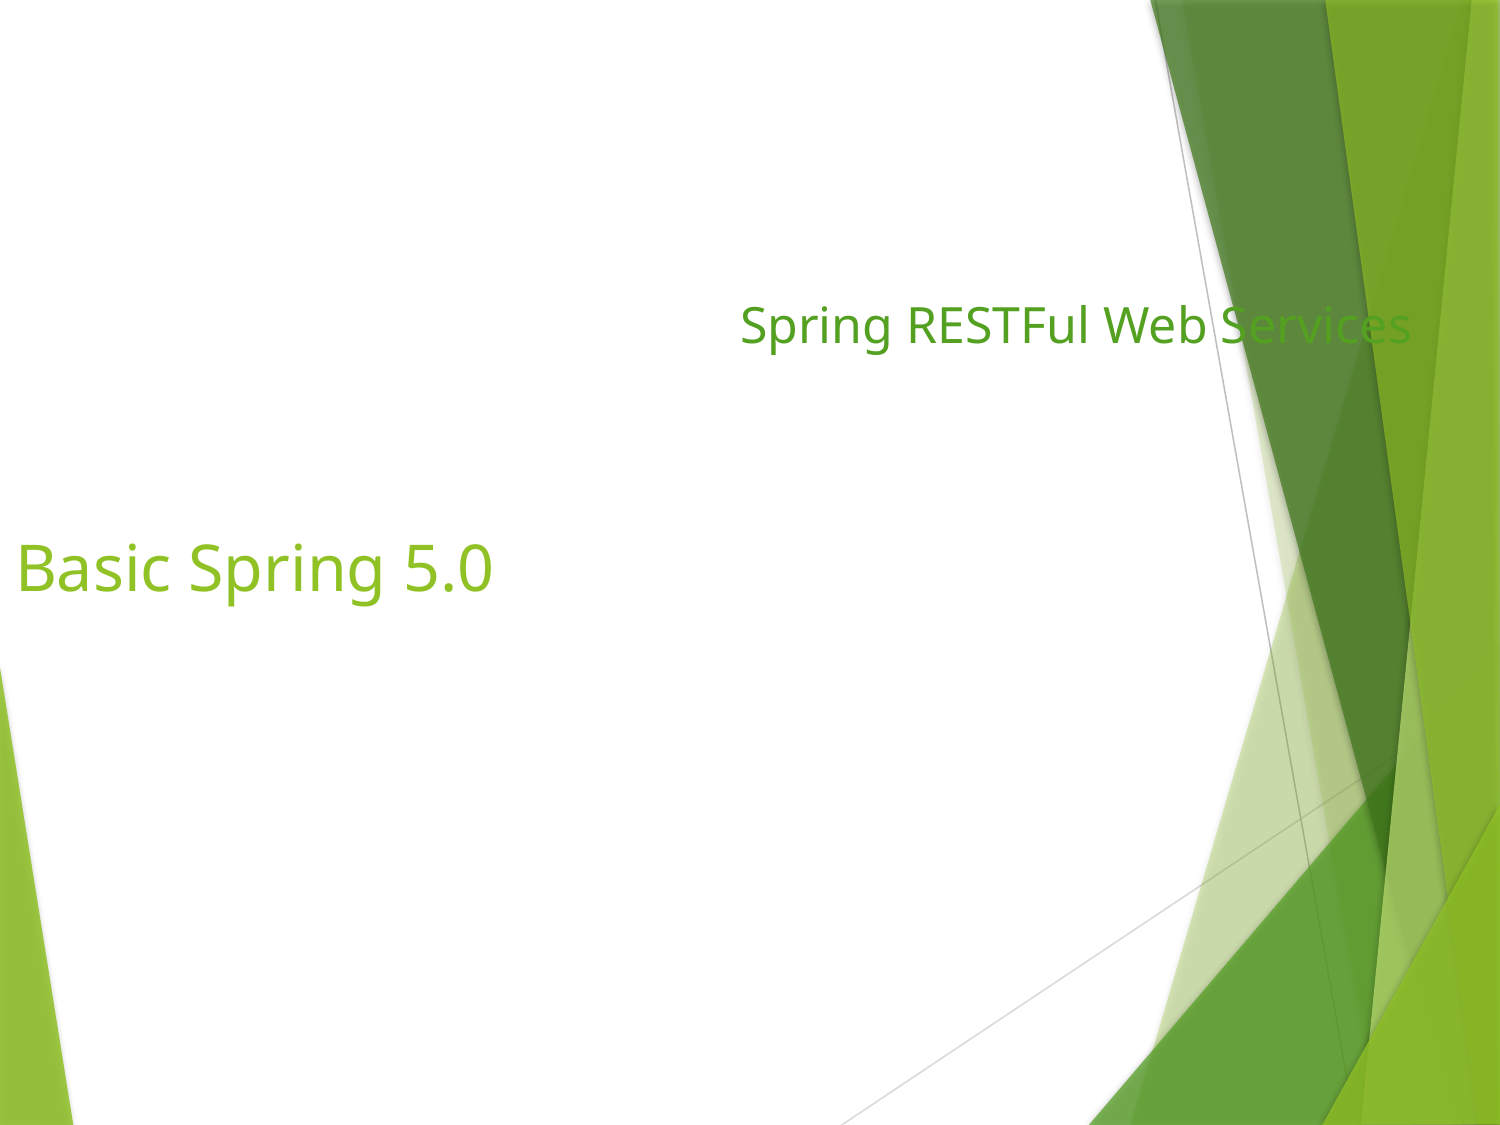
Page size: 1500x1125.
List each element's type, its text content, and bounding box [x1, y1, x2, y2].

title Basic Spring 5.0 [0, 519, 752, 612]
list Spring RESTFul Web Services [530, 269, 1441, 362]
